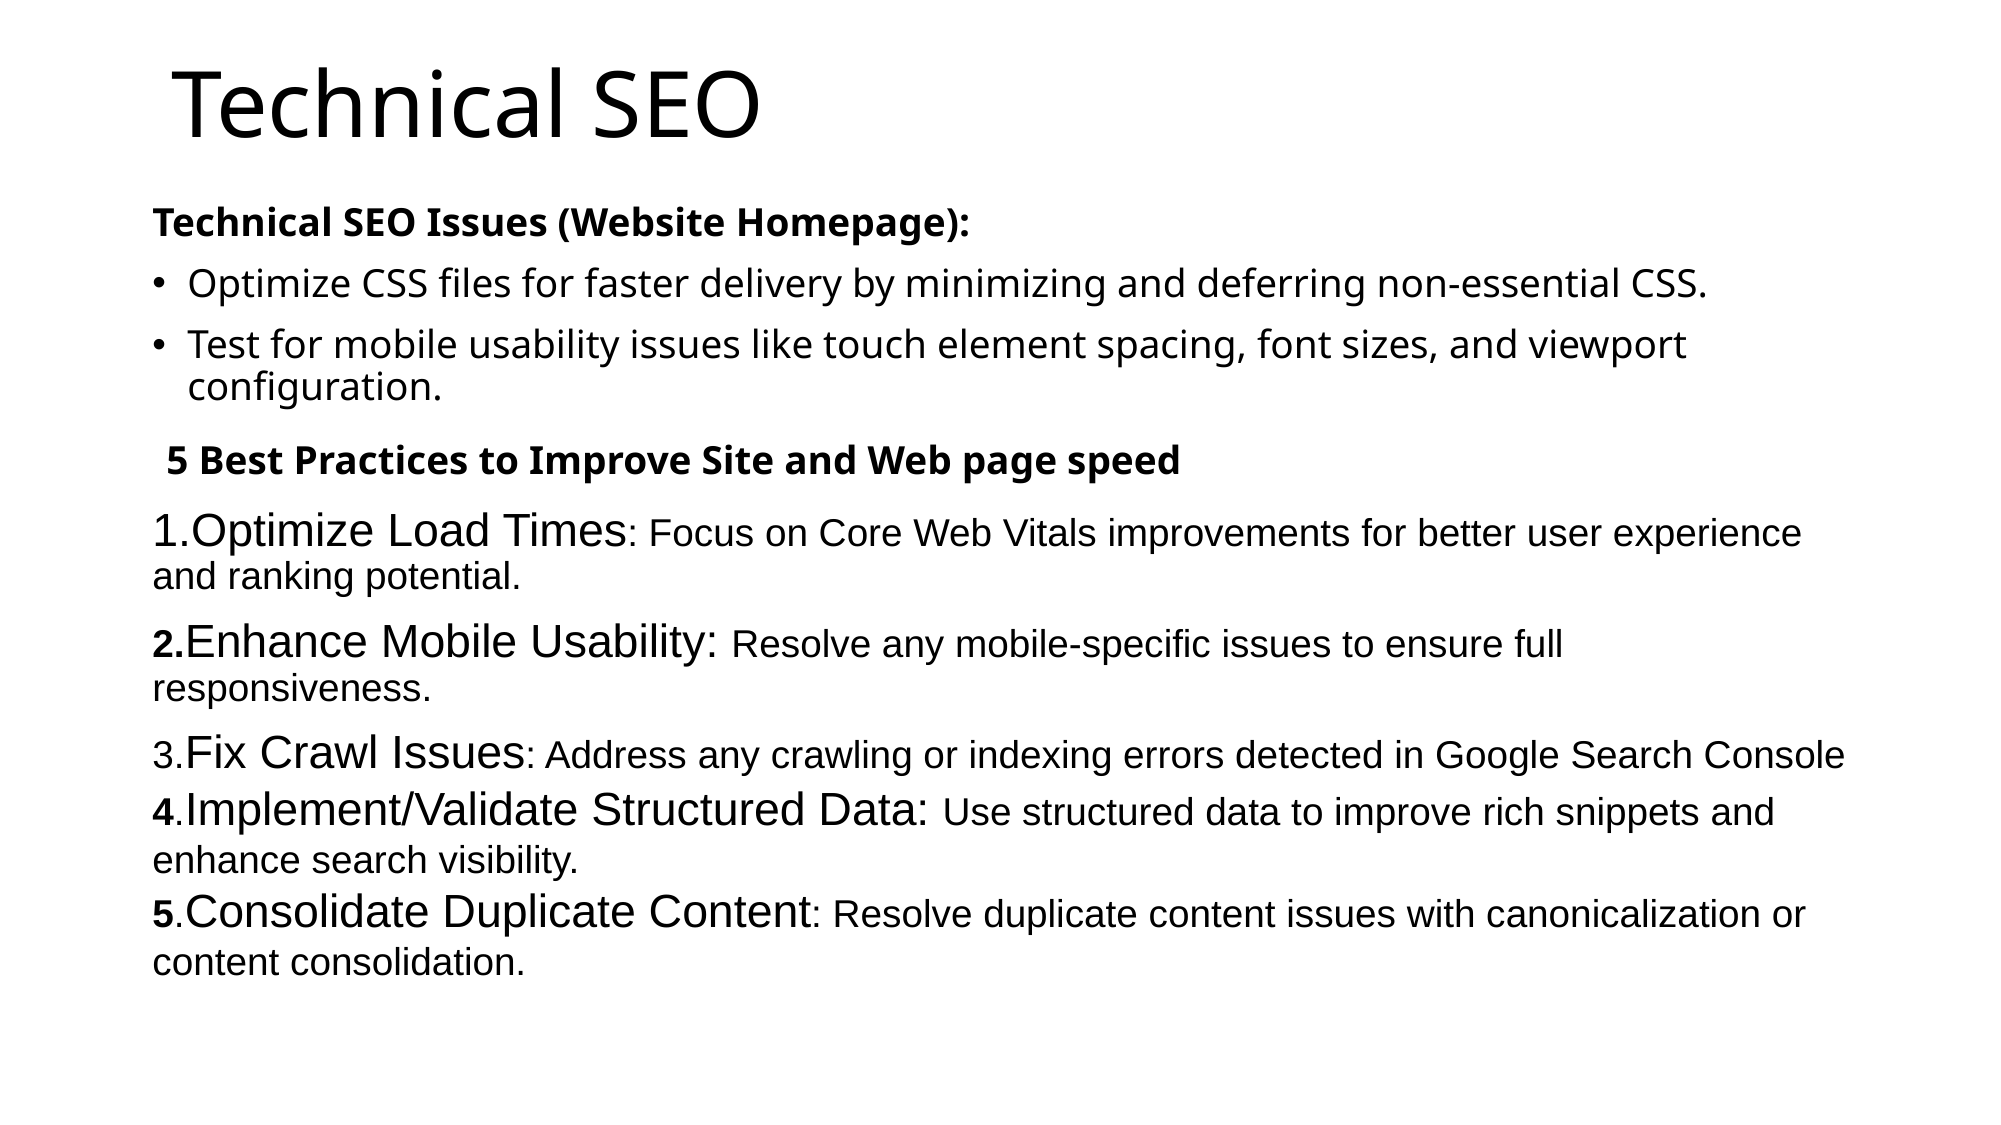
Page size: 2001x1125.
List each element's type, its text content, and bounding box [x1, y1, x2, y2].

list Technical SEO Issues (Website Homepage): Optimize CSS files for faster delivery by minimizing and deferring non-essential CSS. Test for mobile usability issues like touch element spacing, font sizes, and viewport configuration. 5 Best Practices to Improve Site and Web page speed 1.Optimize Load Times: Focus on Core Web Vitals improvements for better user experience and ranking potential. 2.Enhance Mobile Usability: Resolve any mobile-specific issues to ensure full responsiveness. 3.Fix Crawl Issues: Address any crawling or indexing errors detected in Google Search Console 4.Implement/Validate Structured Data: Use structured data to improve rich snippets and enhance search visibility. 5.Consolidate Duplicate Content: Resolve duplicate content issues with canonicalization or content consolidation. [137, 195, 1863, 1018]
title Technical SEO [156, 0, 1882, 240]
